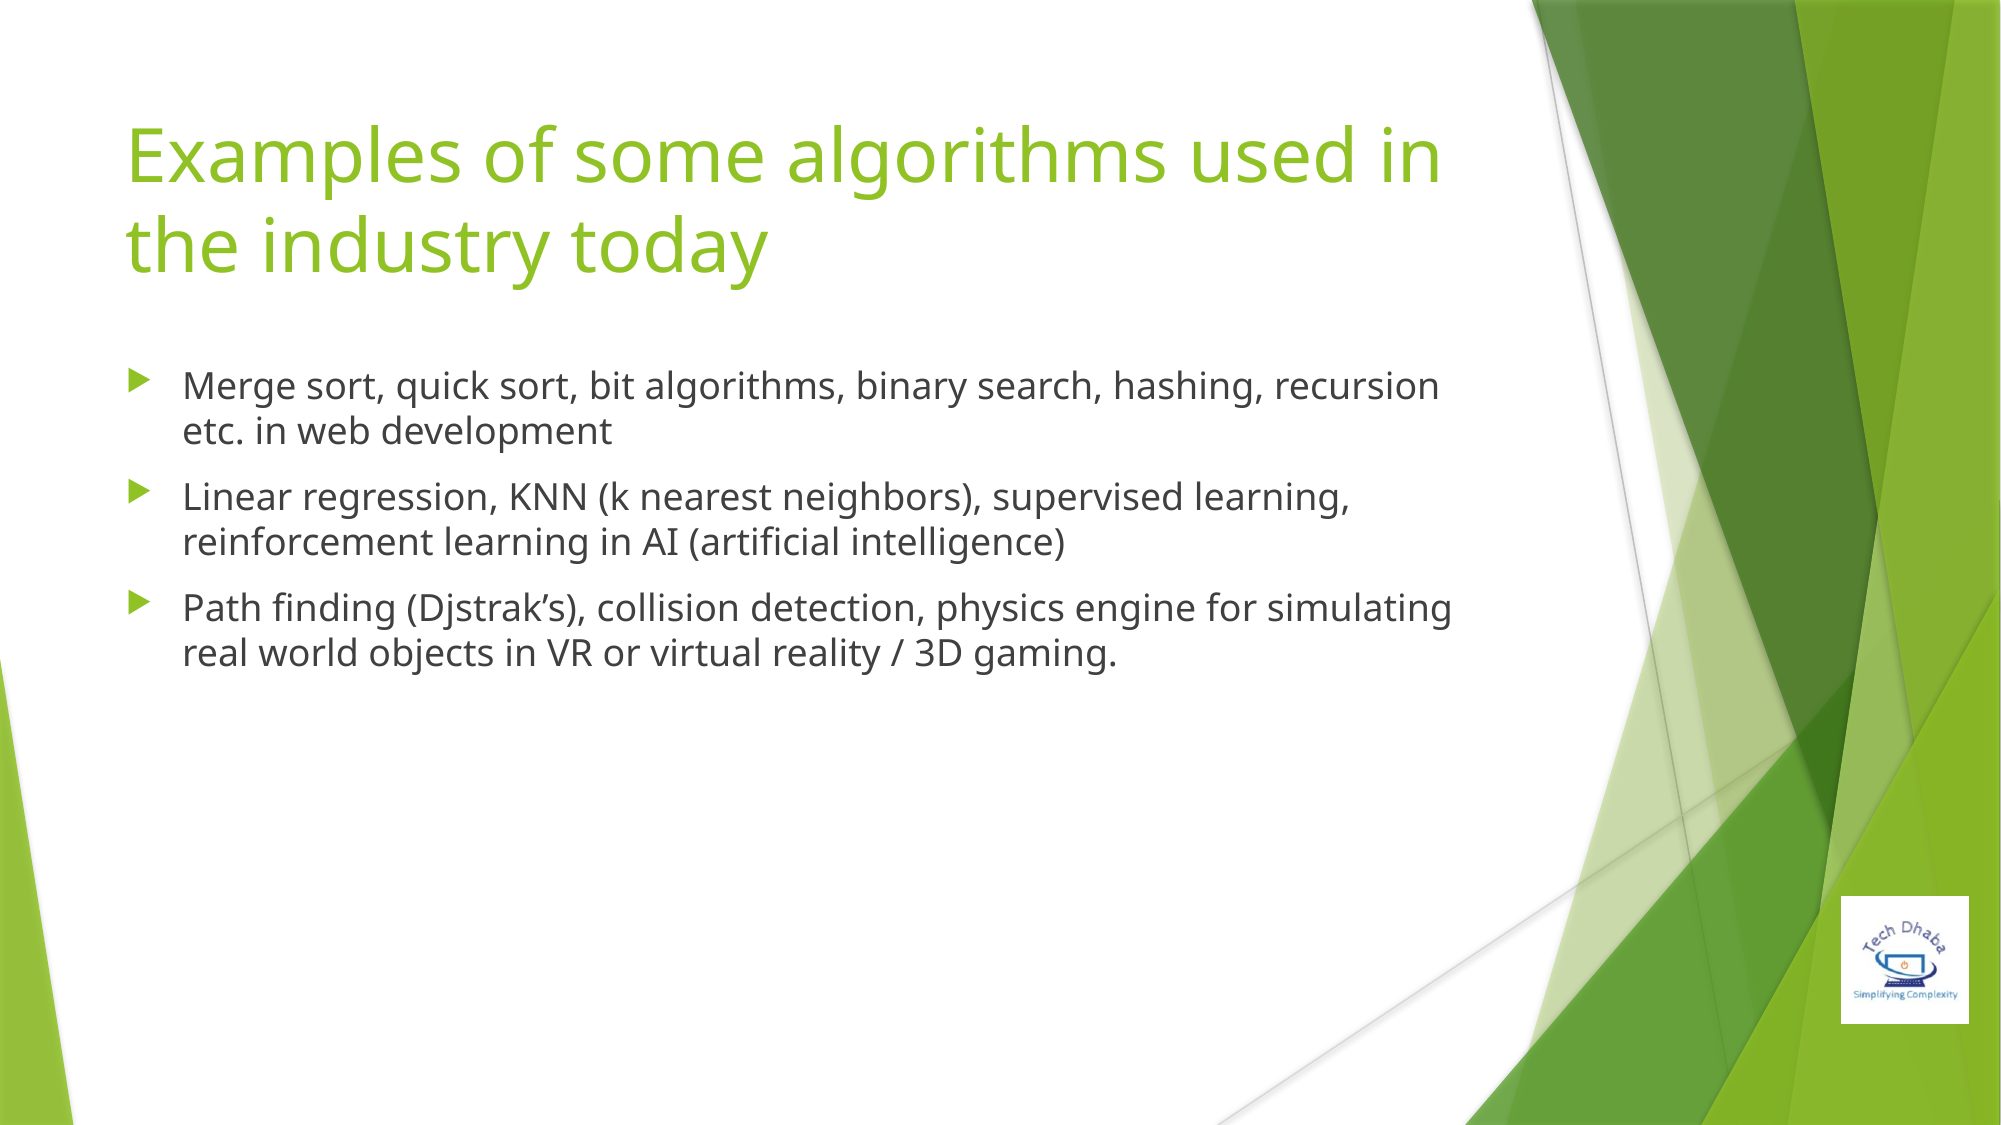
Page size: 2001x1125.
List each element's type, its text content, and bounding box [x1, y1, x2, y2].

title Examples of some algorithms used in the industry today [111, 99, 1522, 317]
list Merge sort, quick sort, bit algorithms, binary search, hashing, recursion etc. in web development Linear regression, KNN (k nearest neighbors), supervised learning, reinforcement learning in AI (artificial intelligence) Path finding (Djstrak’s), collision detection, physics engine for simulating real world objects in VR or virtual reality / 3D gaming. [111, 354, 1522, 991]
picture [1841, 896, 1969, 1024]
